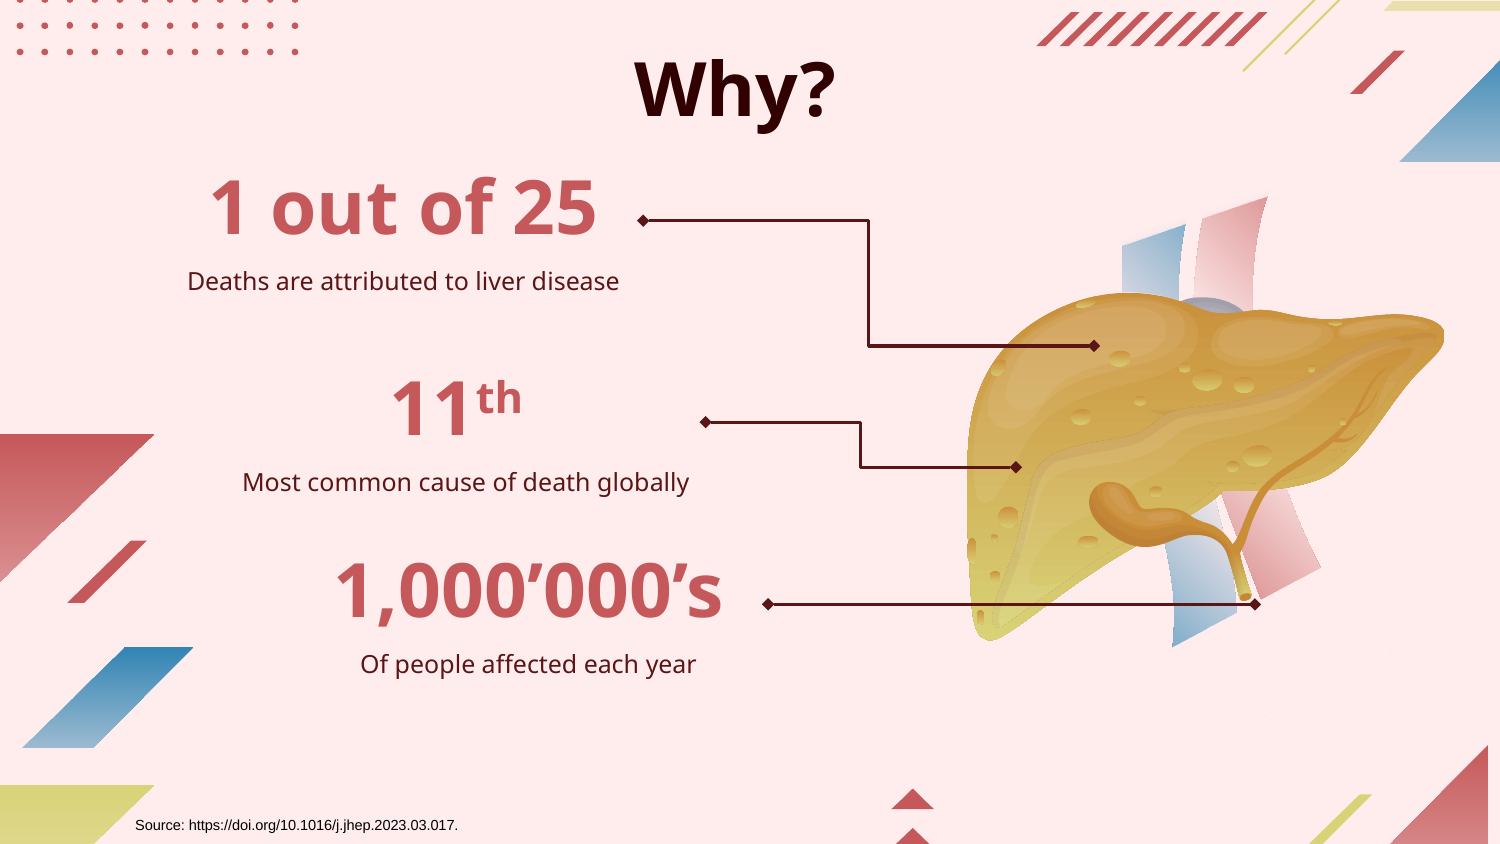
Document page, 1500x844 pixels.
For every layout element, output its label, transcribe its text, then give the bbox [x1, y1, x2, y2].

subtitle Of people affected each year [289, 633, 769, 700]
subtitle Most common cause of death globally [226, 451, 706, 518]
text_box Why? [619, 26, 1500, 121]
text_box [705, 421, 1017, 468]
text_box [642, 220, 1095, 347]
text_box Source: https://doi.org/10.1016/j.jhep.2023.03.017. [120, 808, 620, 844]
subtitle Deaths are attributed to liver disease [164, 265, 637, 316]
title 1 out of 25 [164, 176, 644, 265]
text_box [963, 74, 1451, 769]
title 1,000’000’s [289, 560, 769, 633]
title 11th [226, 378, 706, 451]
